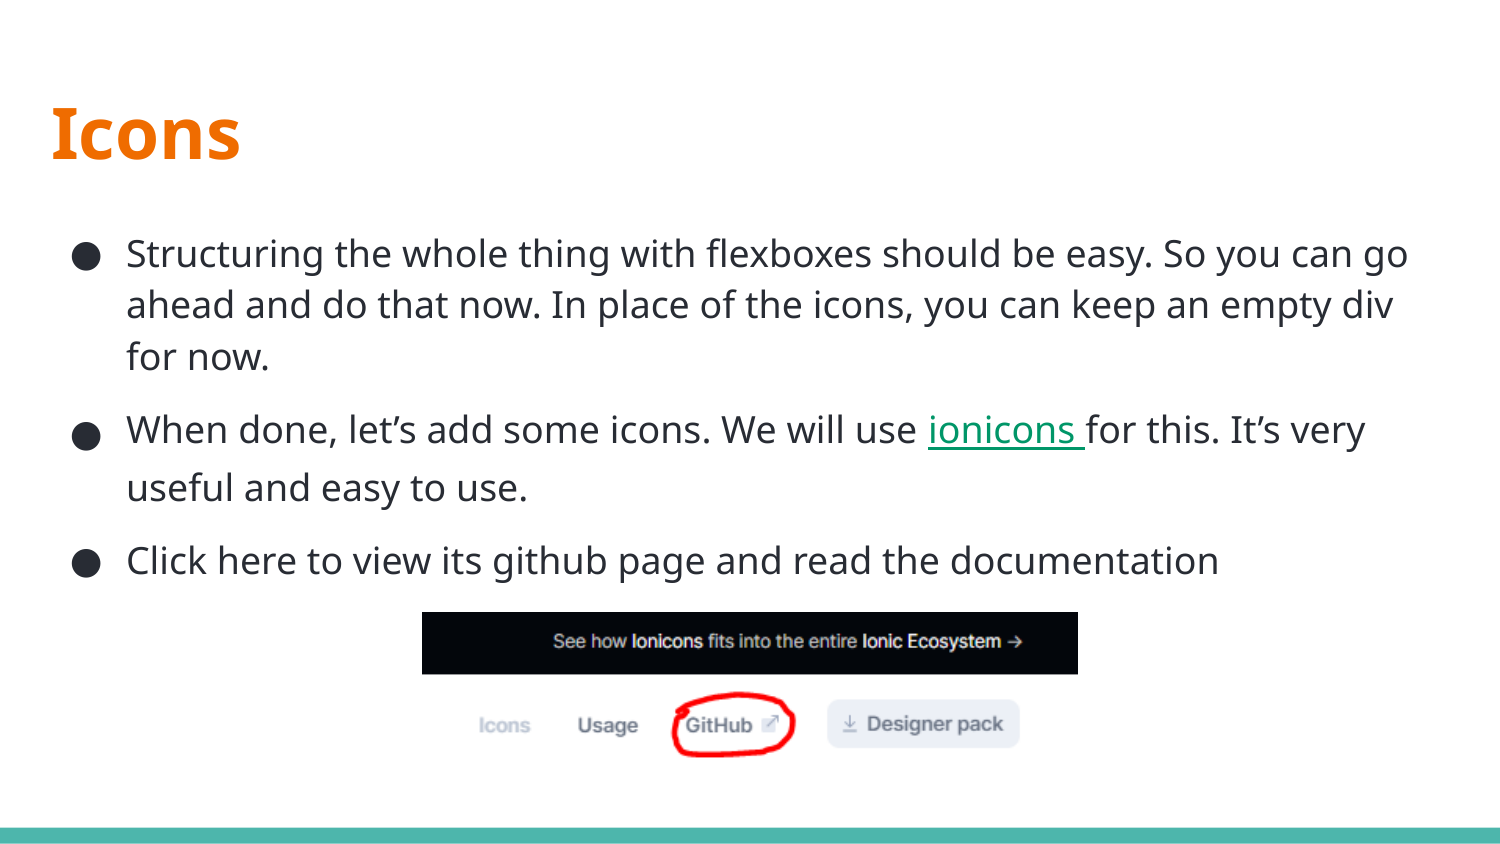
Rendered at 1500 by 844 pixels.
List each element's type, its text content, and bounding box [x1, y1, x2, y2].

picture [422, 612, 1078, 790]
list Structuring the whole thing with flexboxes should be easy. So you can go ahead and do that now. In place of the icons, you can keep an empty div for now. When done, let’s add some icons. We will use ionicons for this. It’s very useful and easy to use. Click here to view its github page and read the documentation [51, 207, 1449, 750]
title Icons [51, 72, 1449, 189]
